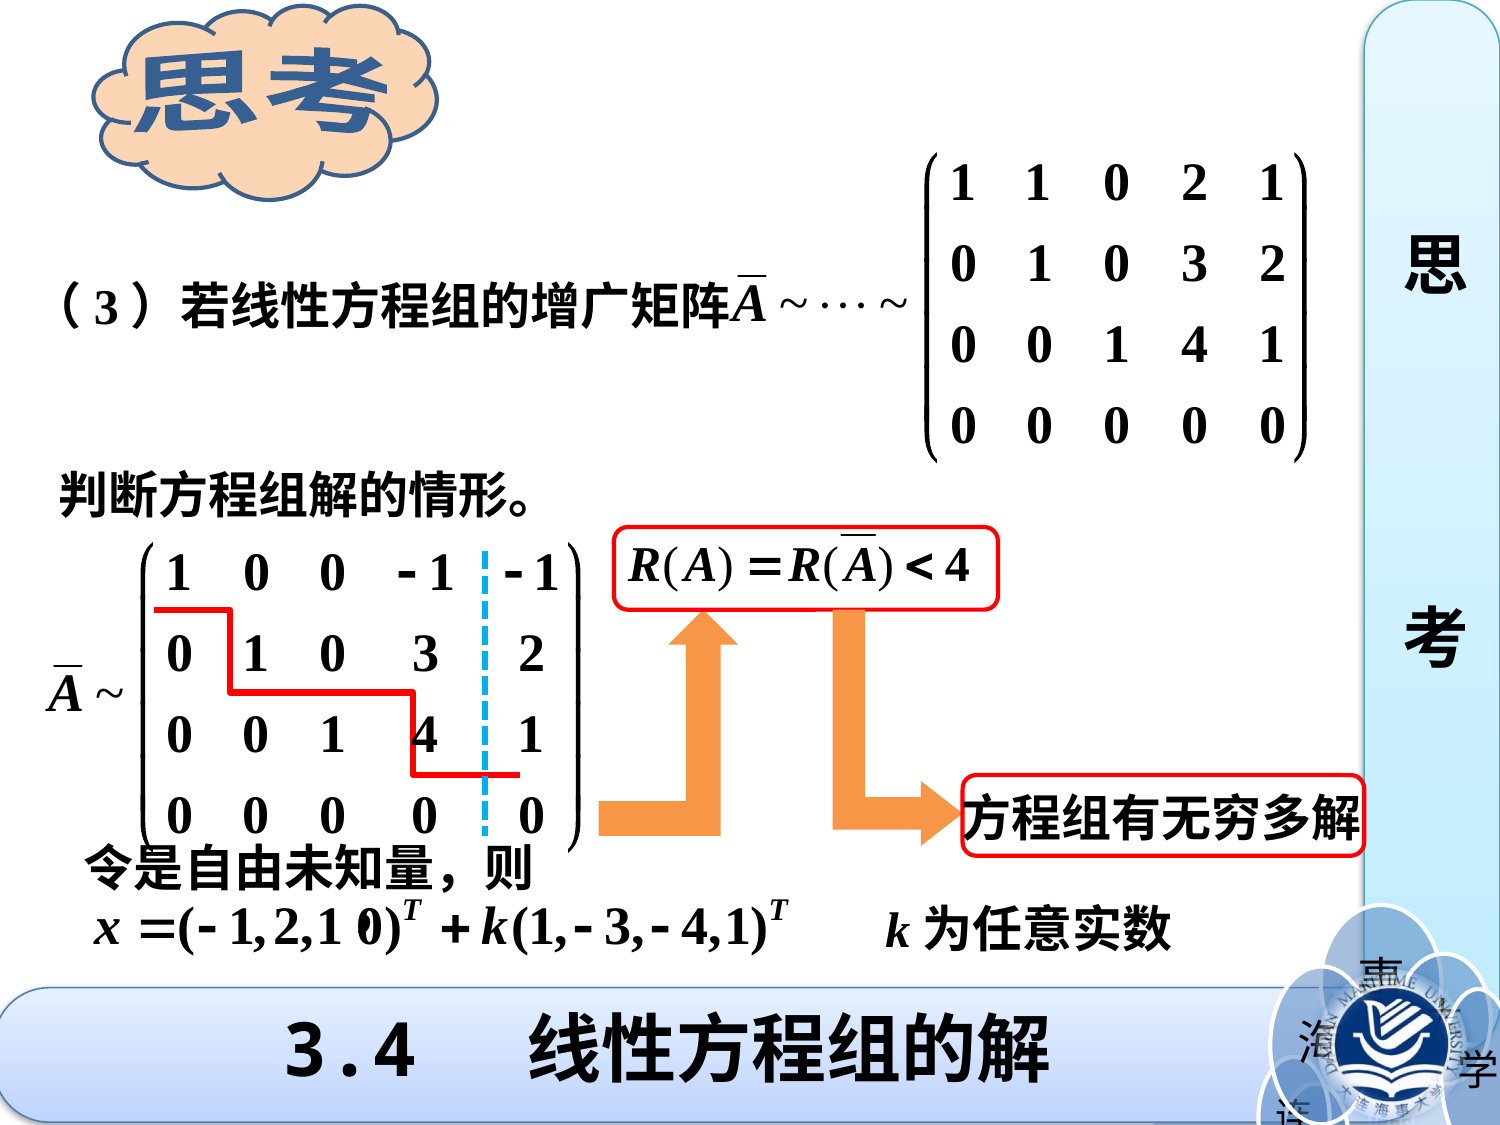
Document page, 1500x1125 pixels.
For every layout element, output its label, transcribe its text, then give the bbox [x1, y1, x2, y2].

text_box [964, 772, 1363, 778]
text_box 判断方程组解的情形。 [43, 474, 574, 531]
text_box [830, 607, 946, 848]
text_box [41, 538, 592, 856]
text_box [965, 854, 1361, 858]
text_box 方程组有无穷多解 [946, 778, 1377, 854]
text_box [597, 612, 741, 839]
title 3.4 线性方程组的解 [29, 999, 1305, 1094]
text_box [91, 3, 439, 147]
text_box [86, 890, 796, 962]
subtitle 思 考 [1387, 28, 1471, 917]
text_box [5, 148, 1318, 466]
text_box k为任意实数 [870, 890, 1188, 966]
picture [1310, 960, 1481, 1114]
text_box [611, 524, 1001, 612]
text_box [621, 528, 973, 599]
